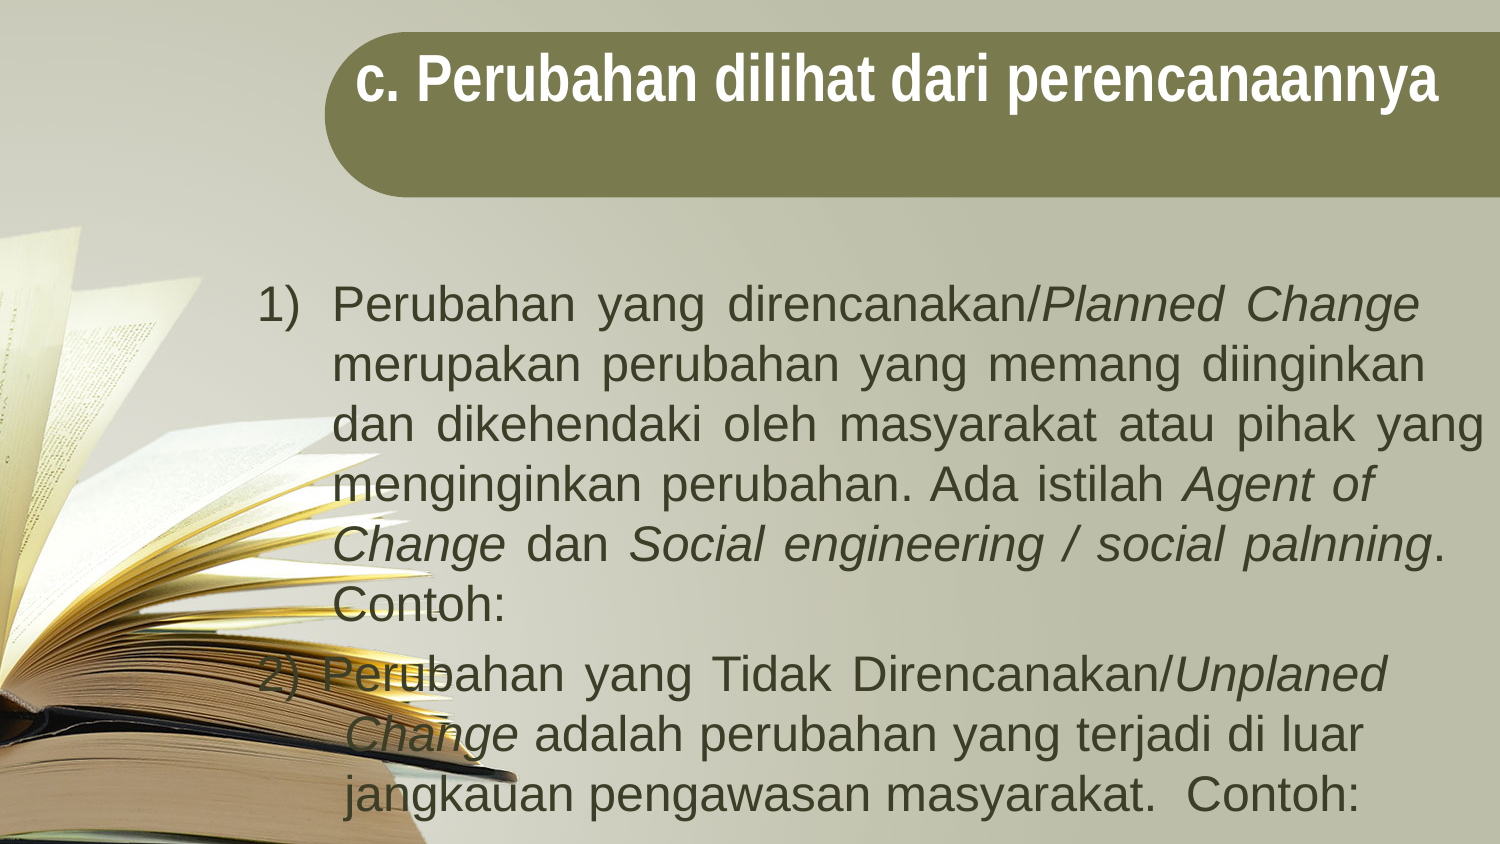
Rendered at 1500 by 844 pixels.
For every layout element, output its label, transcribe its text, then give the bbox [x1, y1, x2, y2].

list c. Perubahan dilihat dari perencanaannya [340, 0, 1500, 95]
picture [0, 0, 1500, 844]
list Perubahan yang direncanakan/Planned Change merupakan perubahan yang memang diinginkan dan dikehendaki oleh masyarakat atau pihak yang menginginkan perubahan. Ada istilah Agent of Change dan Social engineering / social palnning. Contoh: 2) Perubahan yang Tidak Direncanakan/Unplaned Change adalah perubahan yang terjadi di luar jangkauan pengawasan masyarakat. Contoh: [242, 209, 1500, 844]
